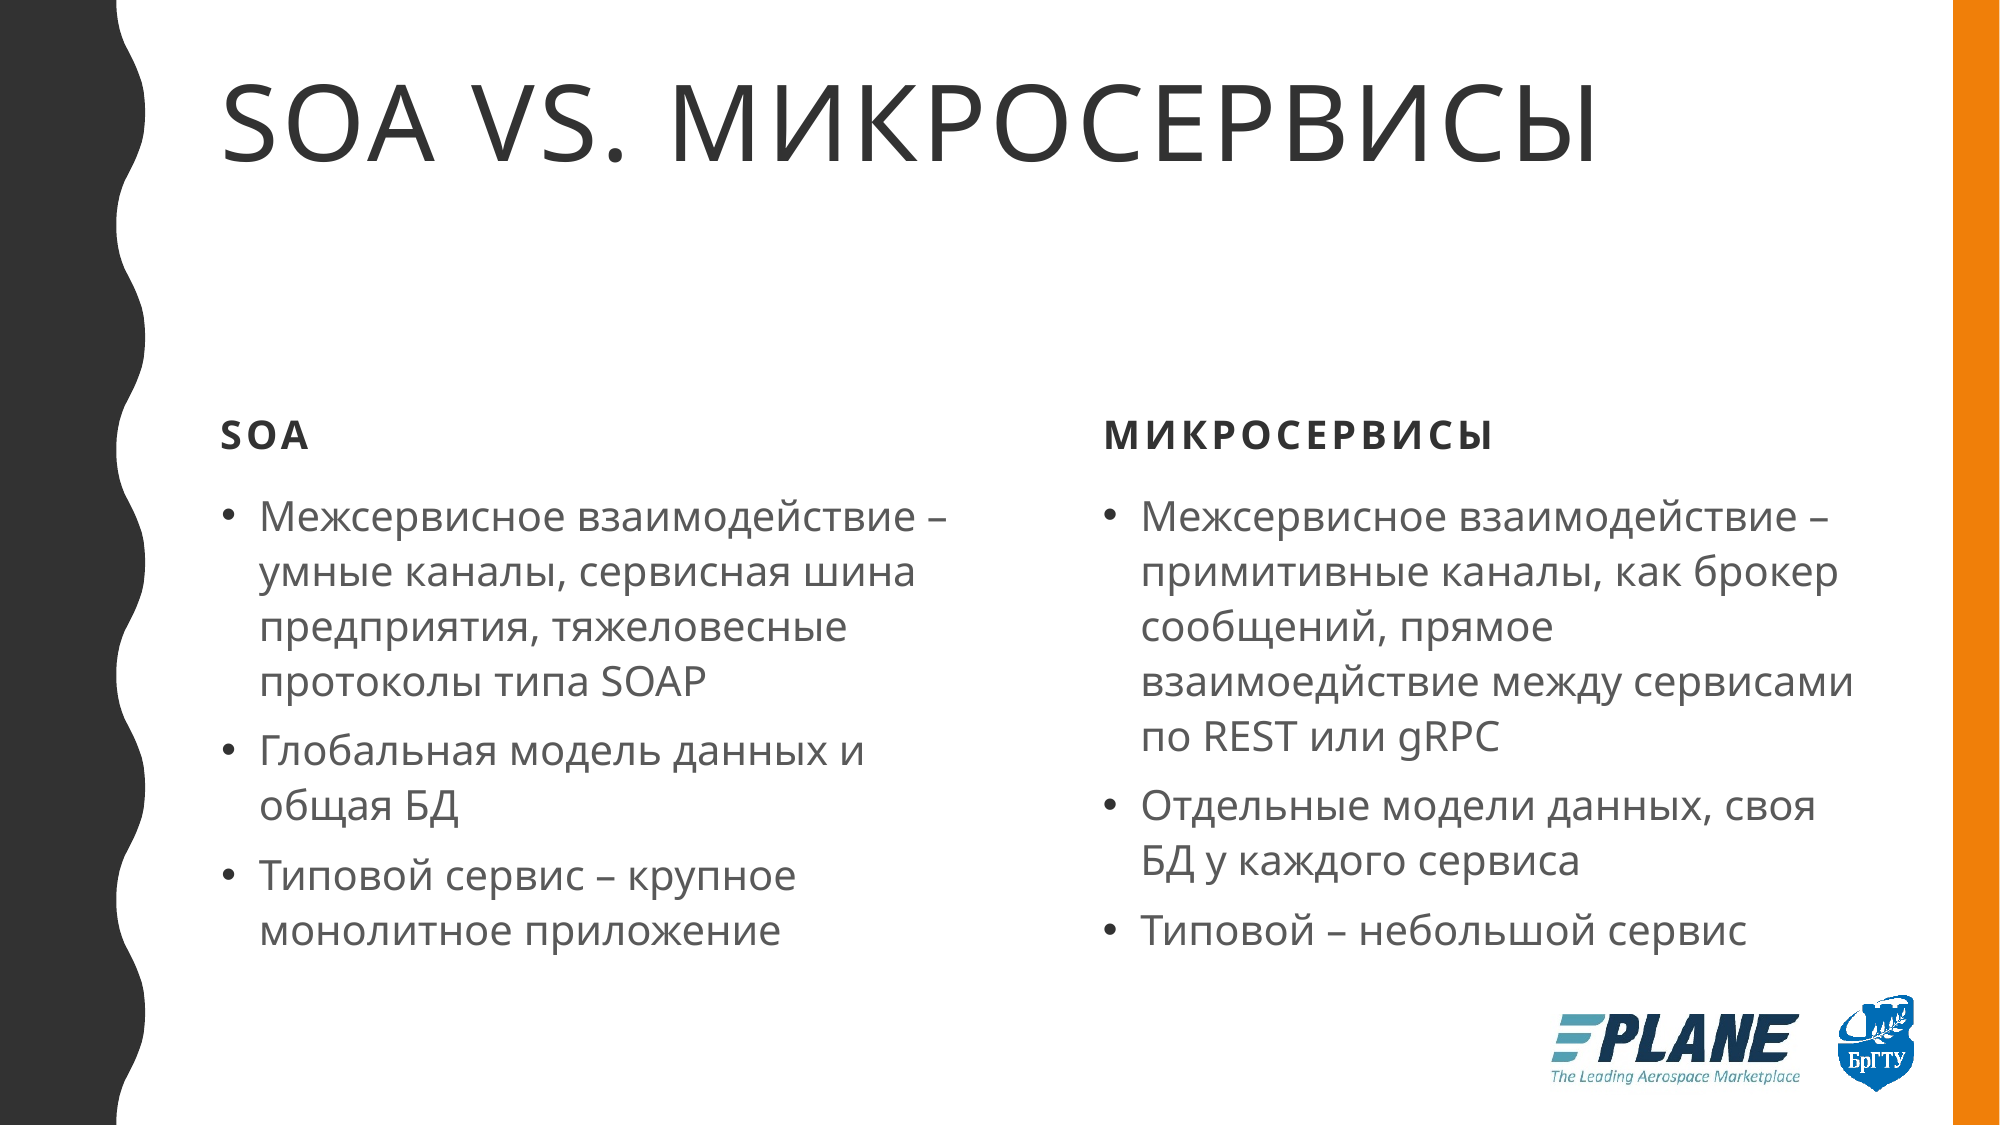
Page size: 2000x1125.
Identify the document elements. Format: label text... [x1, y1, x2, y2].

picture [1550, 1014, 1800, 1095]
list микросервисы [1087, 360, 1876, 465]
picture [1838, 995, 1914, 1092]
list Межсервисное взаимодействие – примитивные каналы, как брокер сообщений, прямое взаимоедйствие между сервисами по REST или gRPC Отдельные модели данных, своя БД у каждого сервиса Типовой – небольшой сервис [1087, 477, 1876, 969]
list SOA [205, 360, 993, 465]
title Soa vs. микросервисы [205, 62, 1874, 308]
list Межсервисное взаимодействие – умные каналы, сервисная шина предприятия, тяжеловесные протоколы типа SOAP Глобальная модель данных и общая БД Типовой сервис – крупное монолитное приложение [206, 477, 994, 969]
